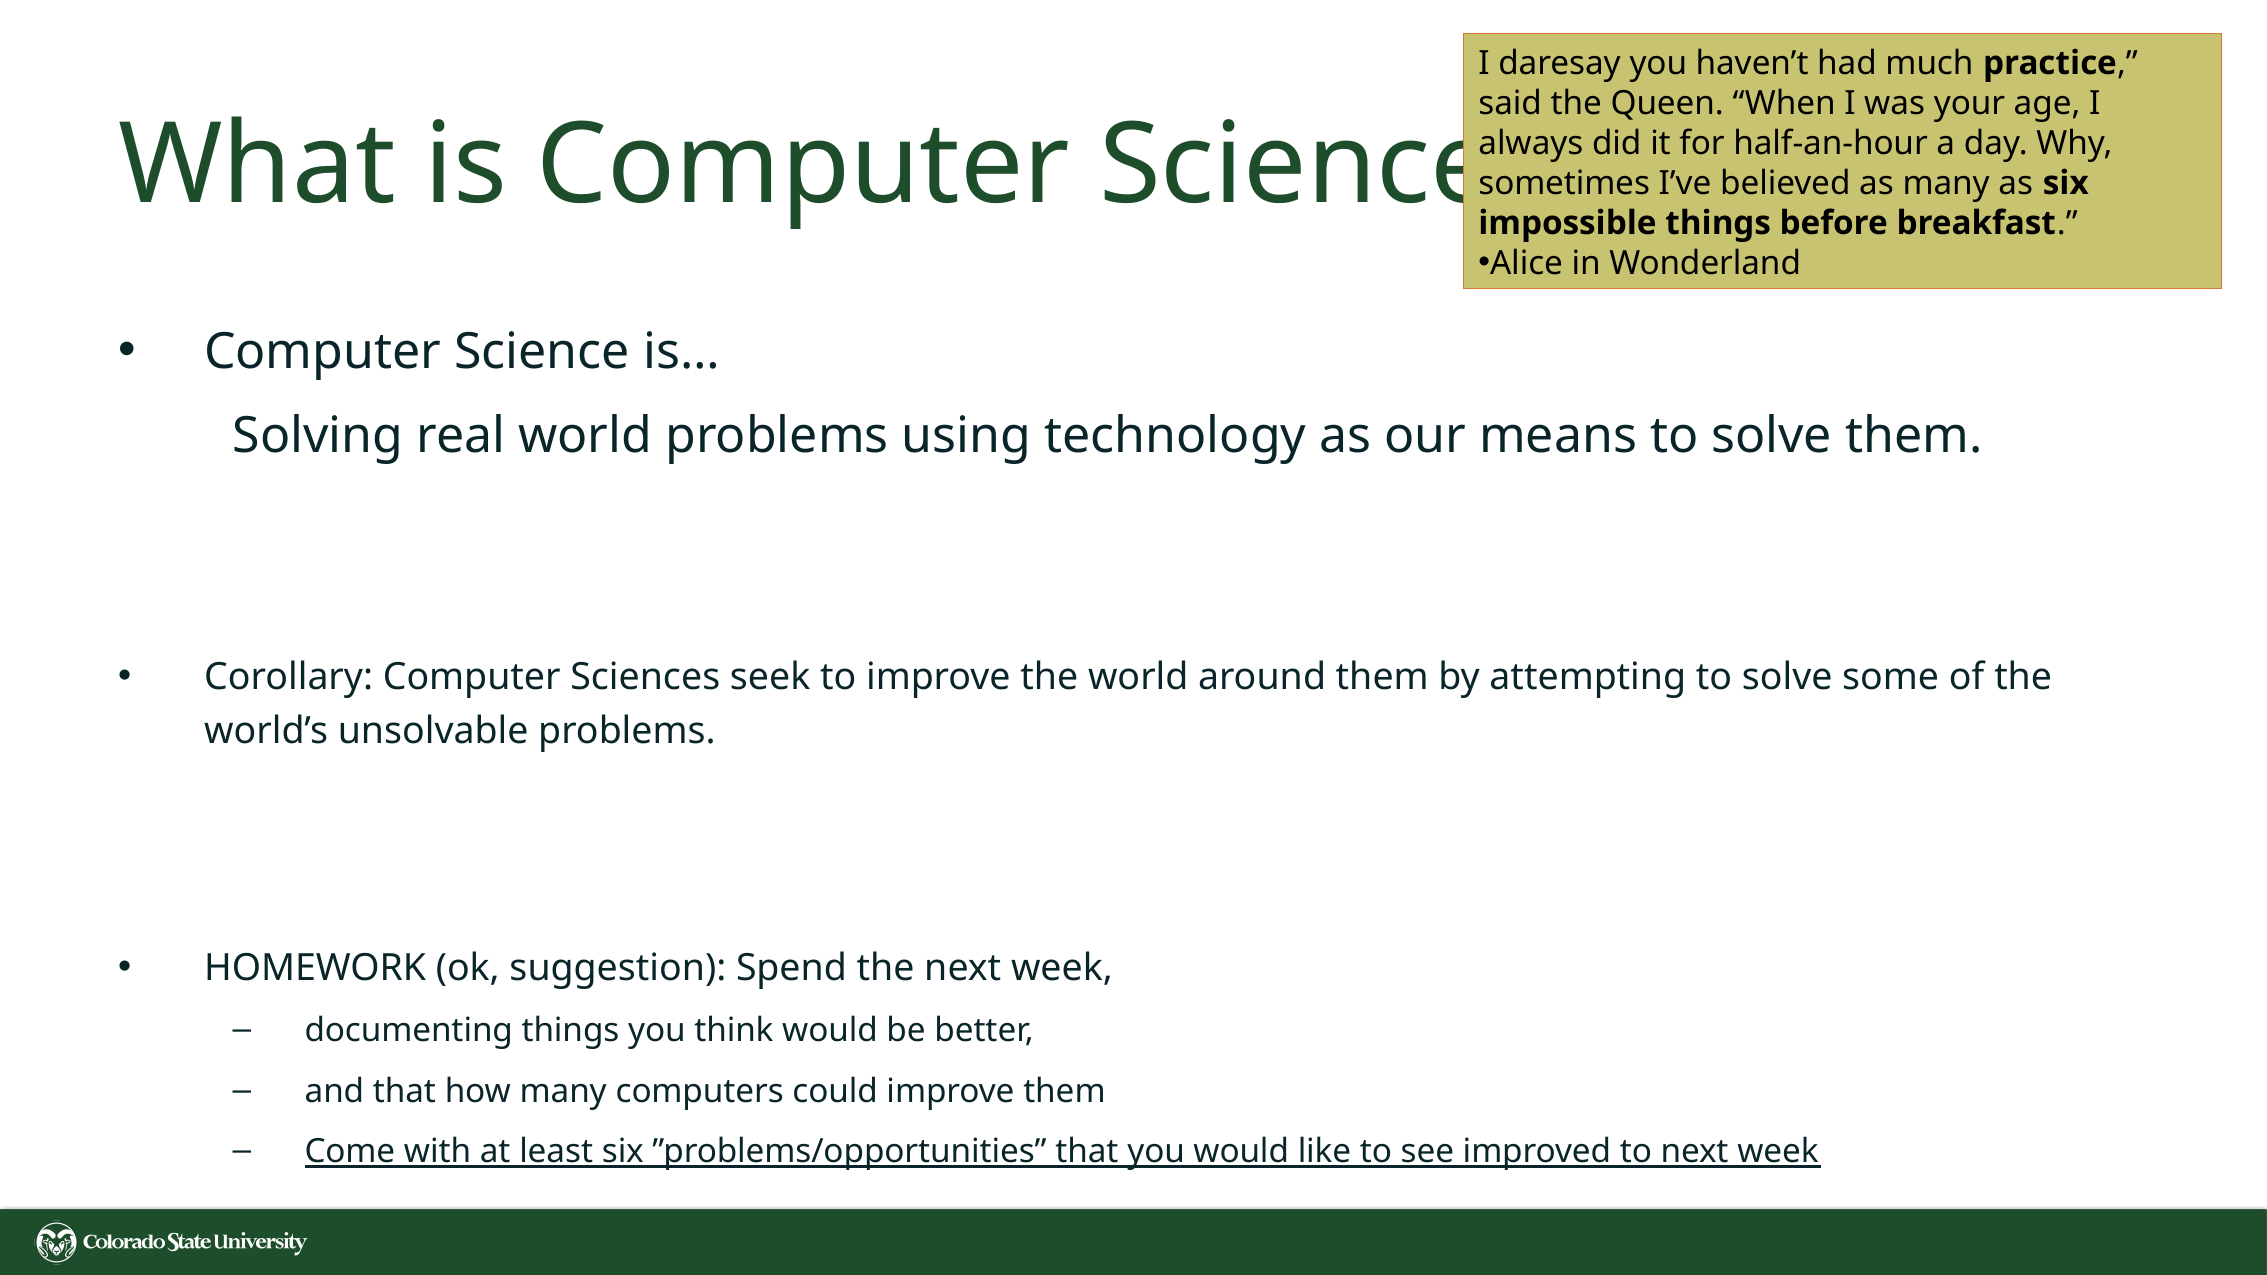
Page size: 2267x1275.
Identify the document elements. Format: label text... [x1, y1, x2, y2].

picture [24, 1209, 319, 1275]
title What is Computer Science? [103, 73, 1463, 241]
text_box I daresay you haven’t had much practice,” said the Queen. “When I was your age, I always did it for half-an-hour a day. Why, sometimes I’ve believed as many as six impossible things before breakfast.” Alice in Wonderland [1463, 33, 2222, 289]
list Computer Science is… Solving real world problems using technology as our means to solve them. Corollary: Computer Sciences seek to improve the world around them by attempting to solve some of the world’s unsolvable problems. HOMEWORK (ok, suggestion): Spend the next week, documenting things you think would be better, and that how many computers could improve them Come with at least six ”problems/opportunities” that you would like to see improved to next week [103, 291, 2164, 1203]
